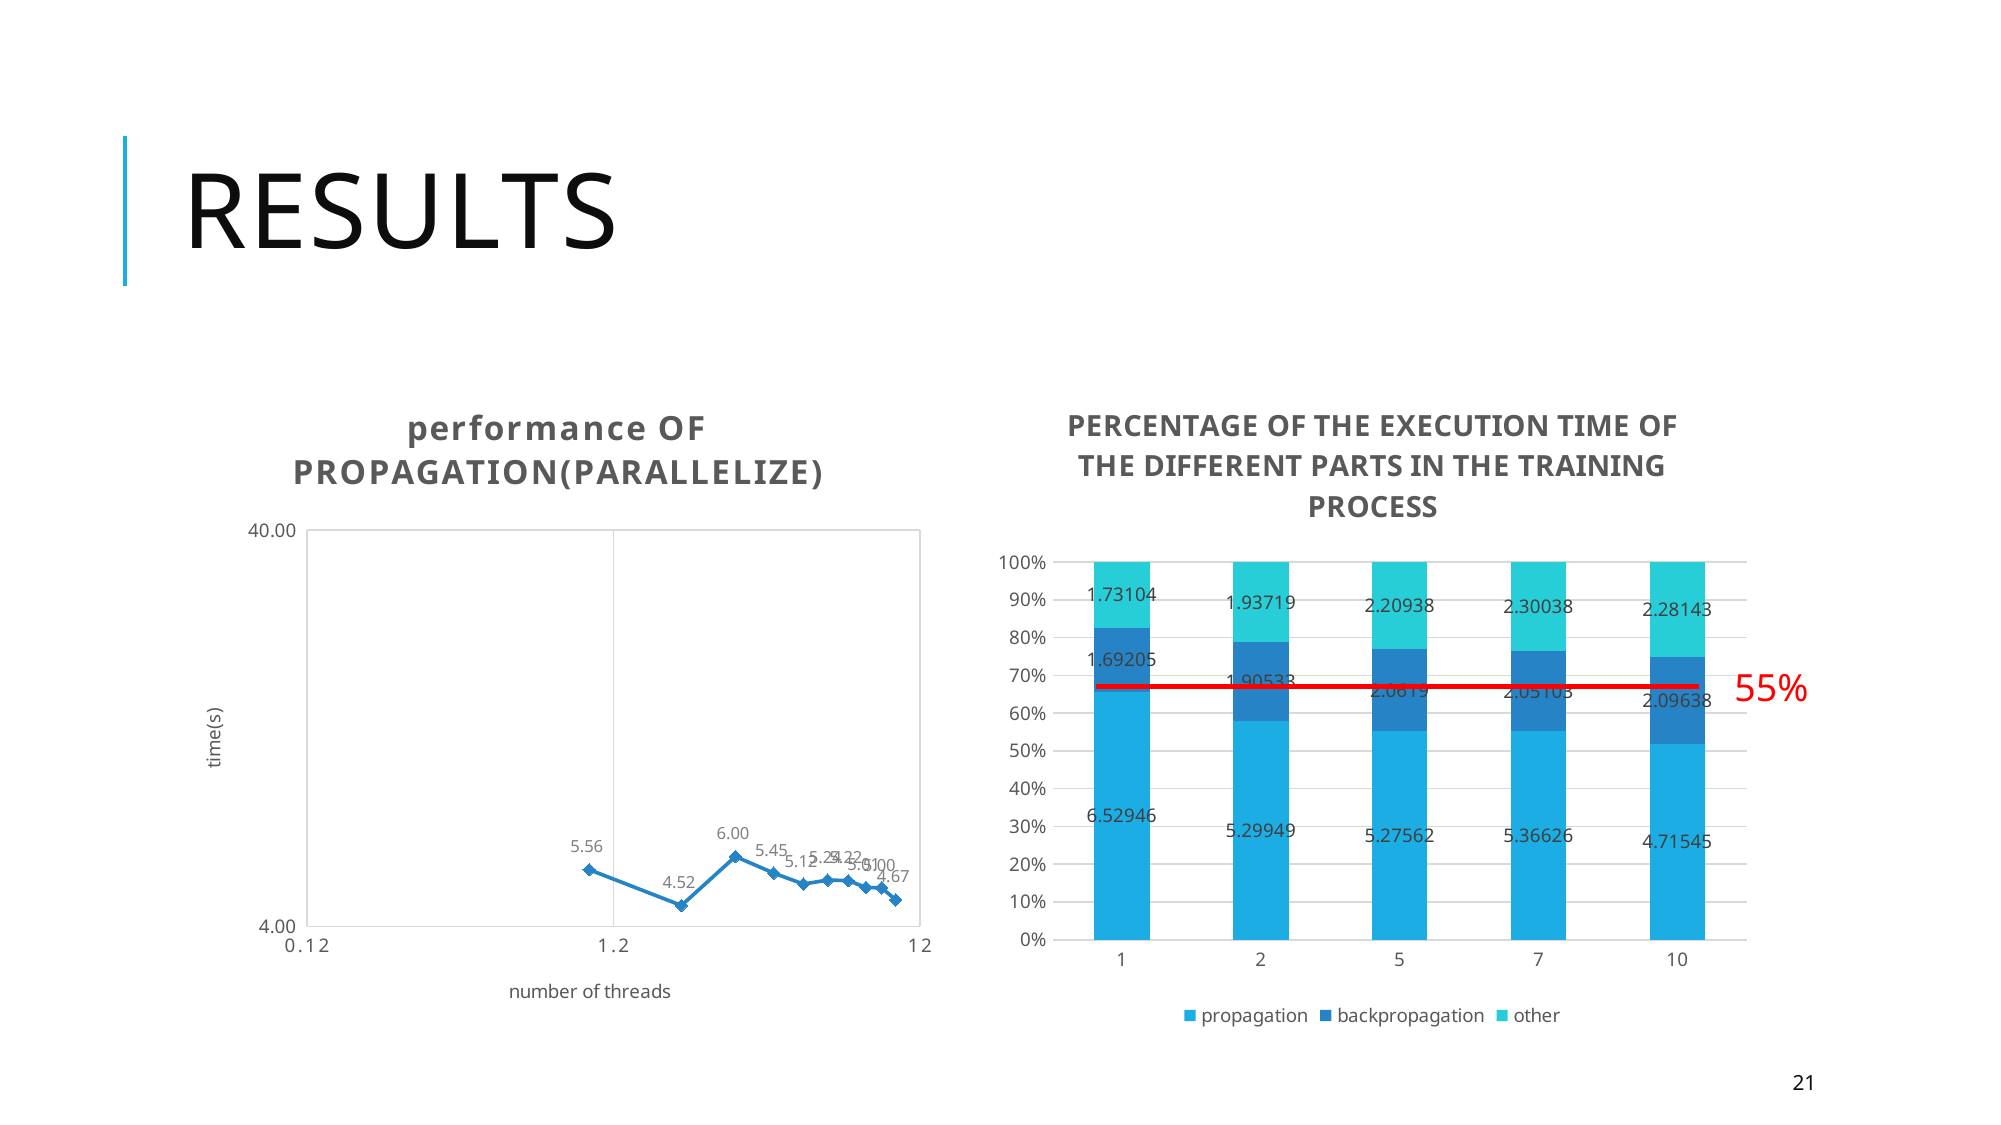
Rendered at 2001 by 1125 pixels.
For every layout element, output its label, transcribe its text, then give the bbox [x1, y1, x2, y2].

title results [168, 96, 1763, 342]
chart [982, 374, 1763, 1036]
text_box 55% [1769, 656, 1836, 716]
slide_number 21 [1777, 1061, 1938, 1107]
chart [167, 374, 949, 1036]
